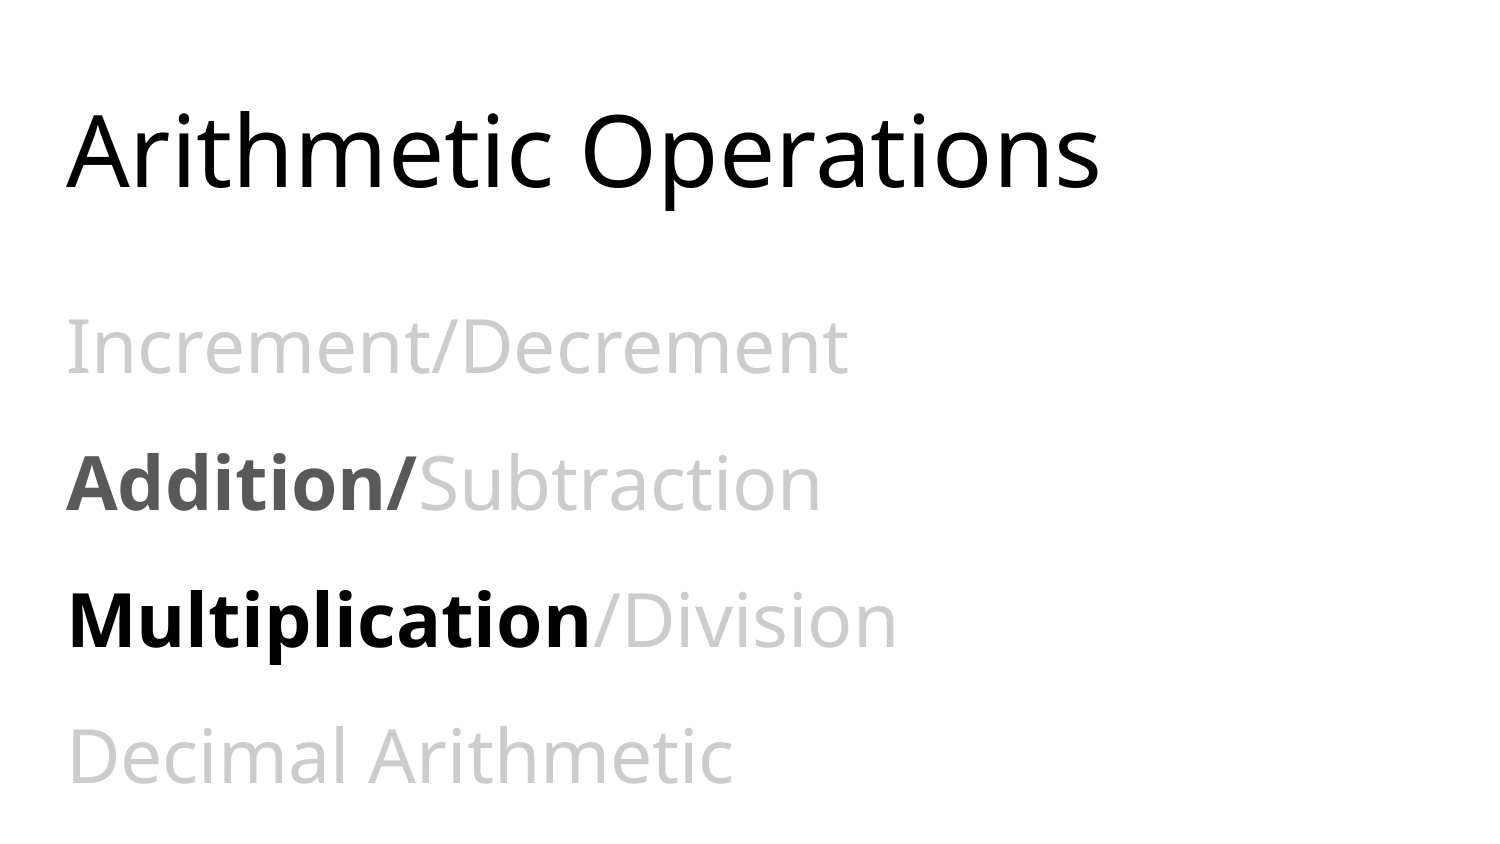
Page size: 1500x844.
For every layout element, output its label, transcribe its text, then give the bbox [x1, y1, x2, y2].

title Arithmetic Operations [51, 72, 1449, 270]
list Increment/Decrement Addition/Subtraction Multiplication/Division Decimal Arithmetic [51, 270, 1449, 750]
